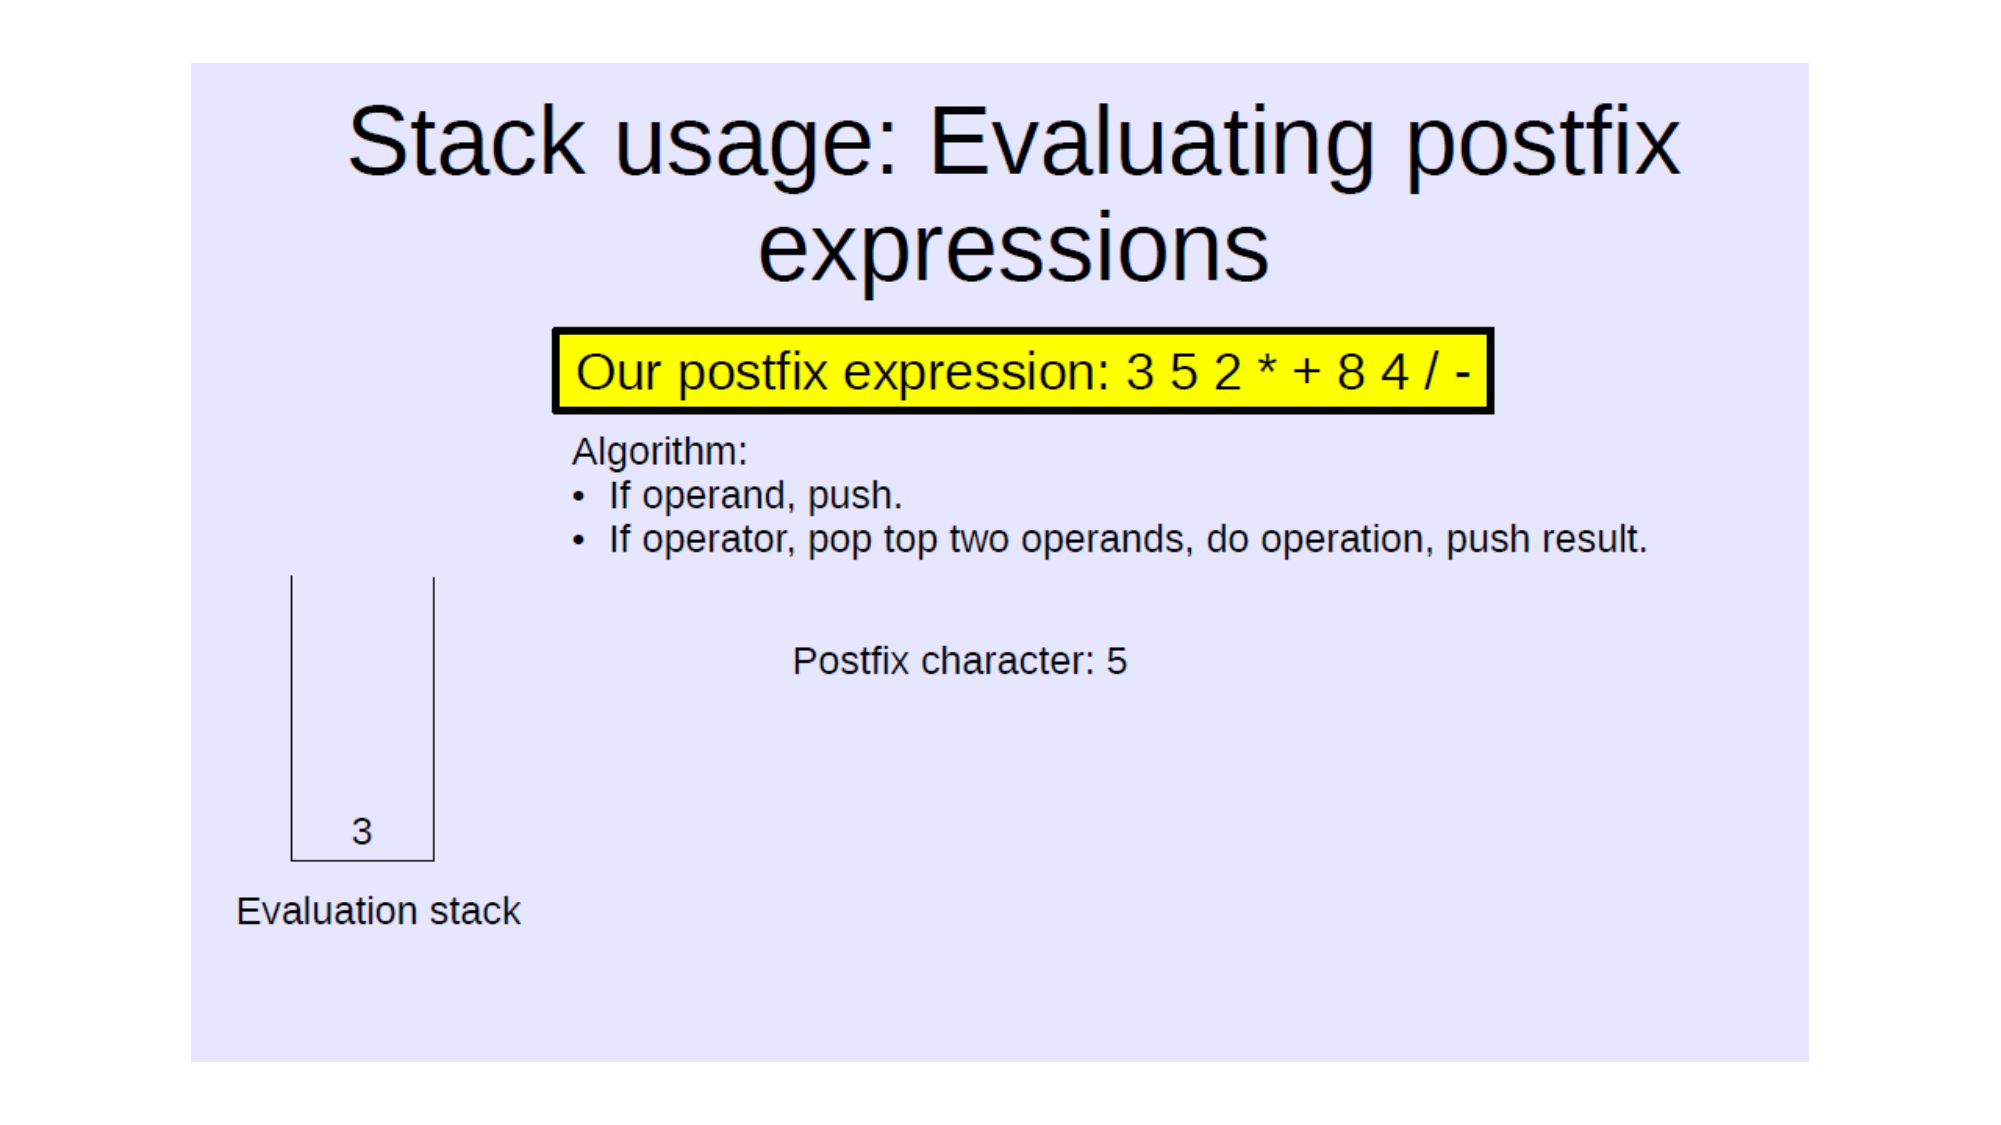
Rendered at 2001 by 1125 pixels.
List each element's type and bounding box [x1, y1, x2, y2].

picture [191, 63, 1809, 1062]
